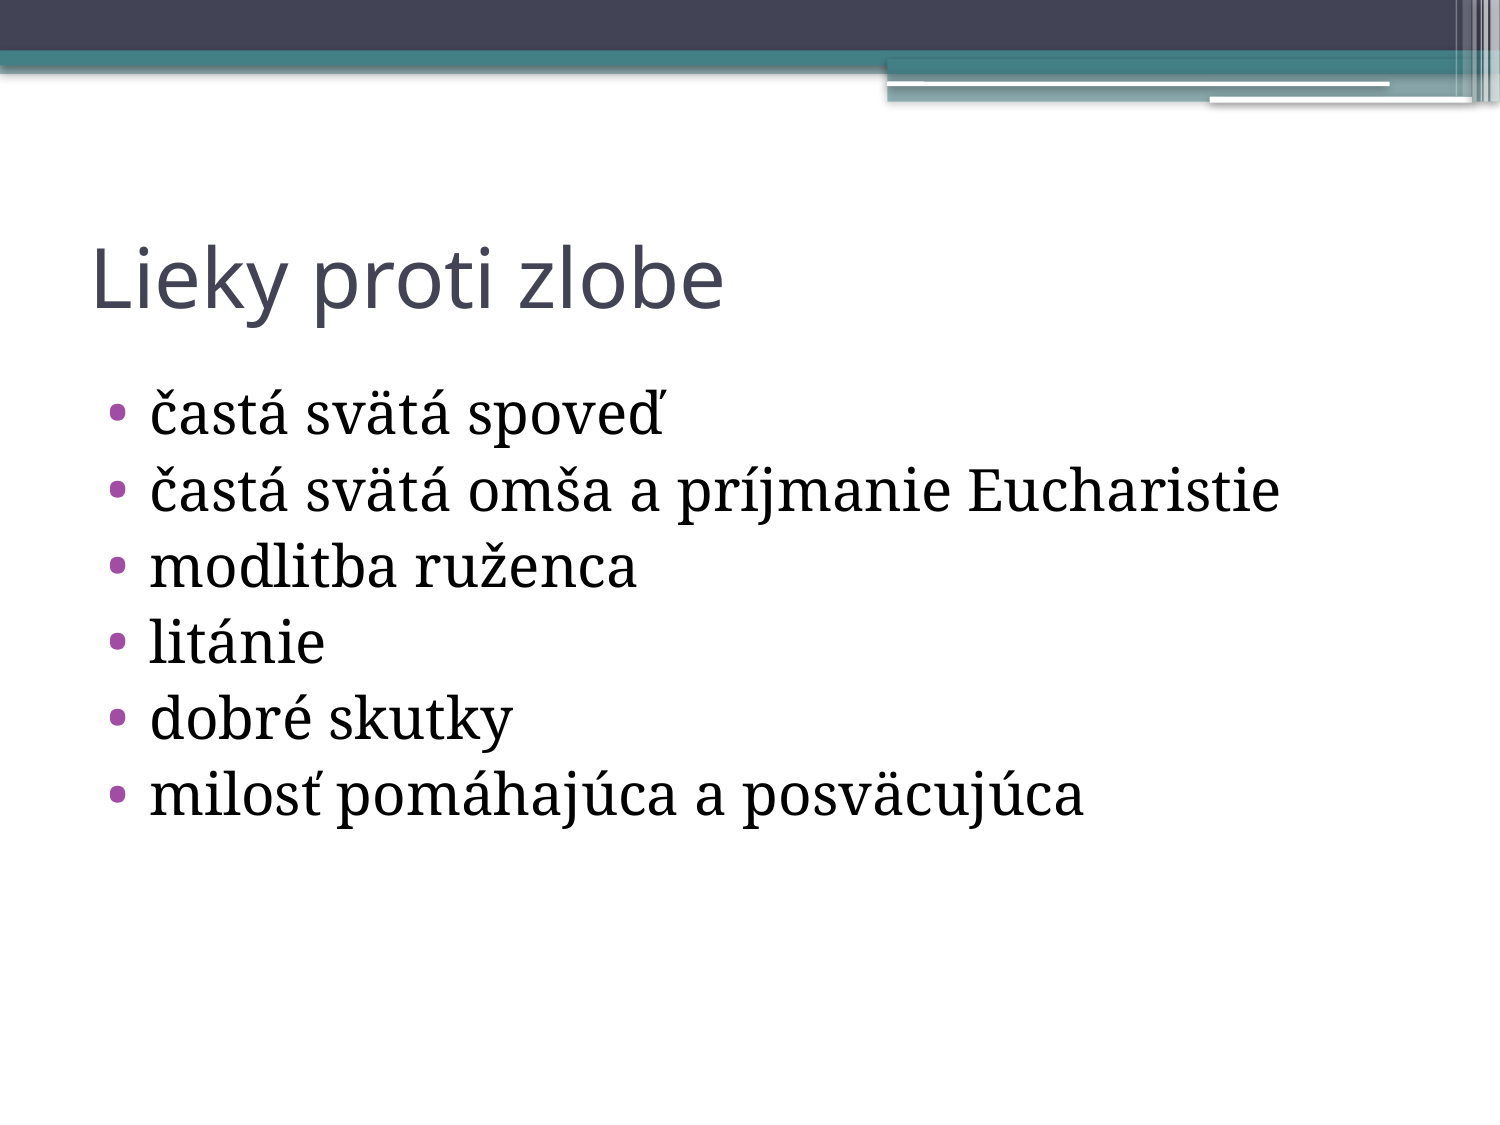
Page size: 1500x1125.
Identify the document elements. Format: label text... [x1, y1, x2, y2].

title Lieky proti zlobe [75, 187, 1425, 363]
list častá svätá spoveď častá svätá omša a príjmanie Eucharistie modlitba ruženca litánie dobré skutky milosť pomáhajúca a posväcujúca [75, 368, 1425, 1079]
